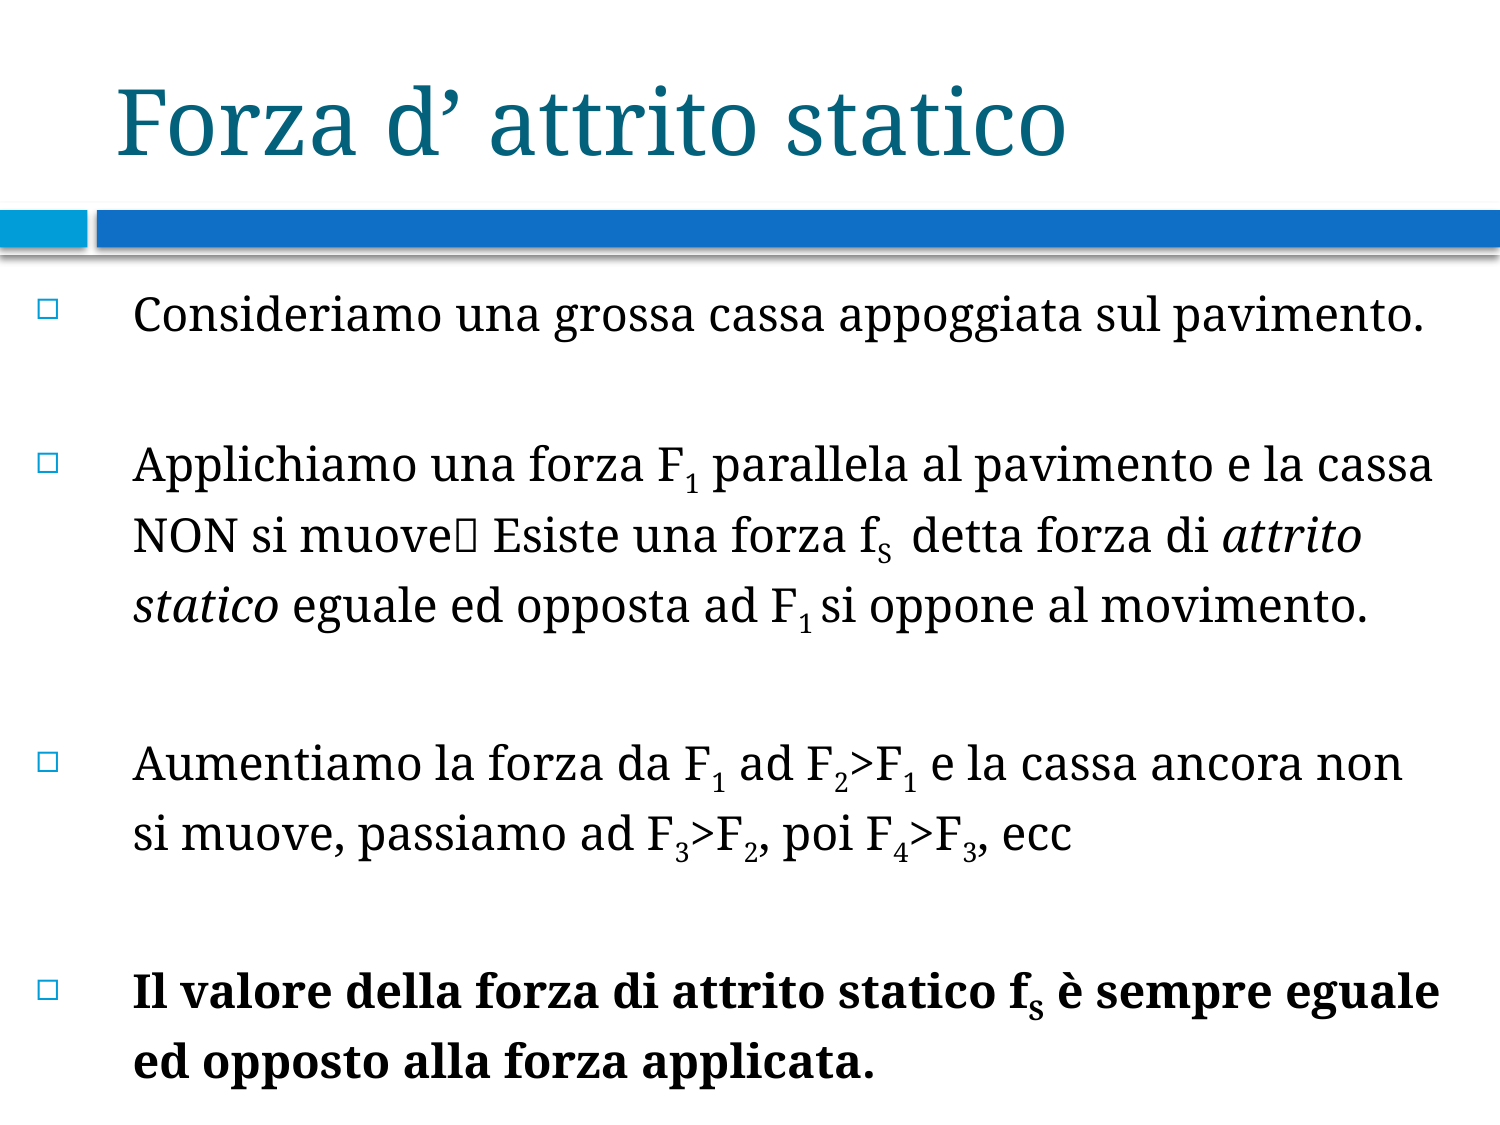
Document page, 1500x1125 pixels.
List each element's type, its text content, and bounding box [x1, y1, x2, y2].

title Forza d’ attrito statico [100, 37, 1438, 200]
list Consideriamo una grossa cassa appoggiata sul pavimento. Applichiamo una forza F1 parallela al pavimento e la cassa NON si muove Esiste una forza fS detta forza di attrito statico eguale ed opposta ad F1 si oppone al movimento. Aumentiamo la forza da F1 ad F2>F1 e la cassa ancora non si muove, passiamo ad F3>F2, poi F4>F3, ecc Il valore della forza di attrito statico fS è sempre eguale ed opposto alla forza applicata. [20, 271, 1459, 1125]
